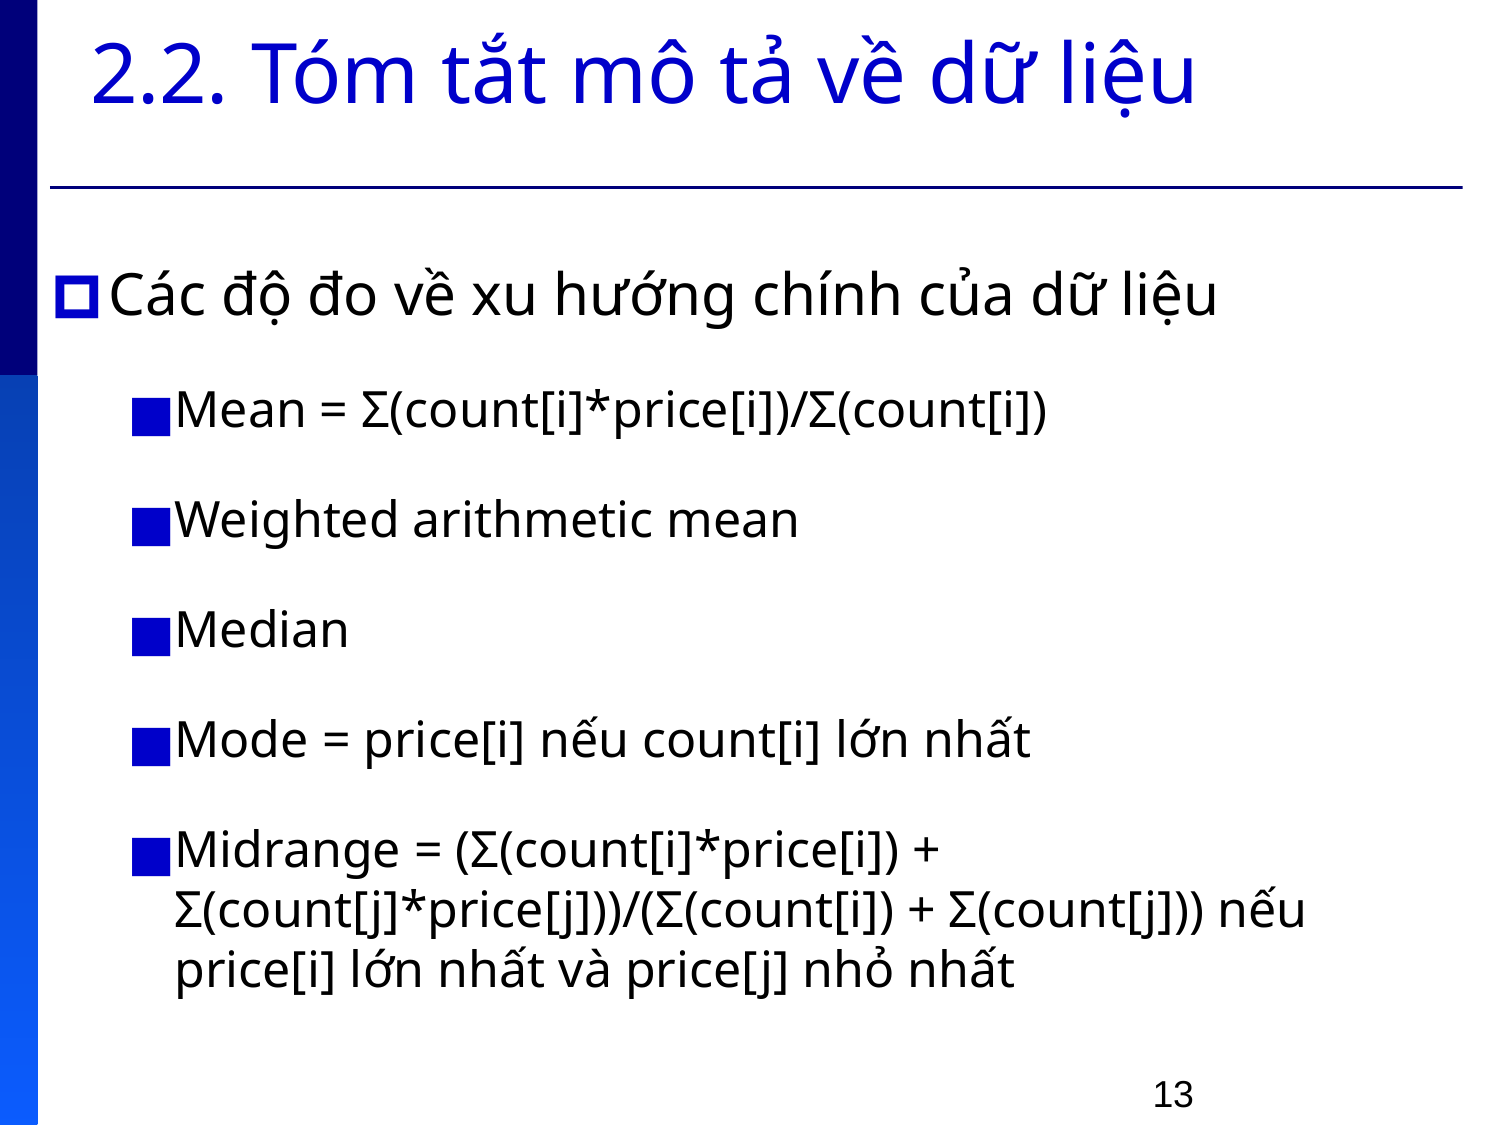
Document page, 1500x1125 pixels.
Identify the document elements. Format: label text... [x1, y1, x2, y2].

title 2.2. Tóm tắt mô tả về dữ liệu [75, 12, 1475, 180]
list Các độ đo về xu hướng chính của dữ liệu Mean = Σ(count[i]*price[i])/Σ(count[i]) Weighted arithmetic mean Median Mode = price[i] nếu count[i] lớn nhất Midrange = (Σ(count[i]*price[i]) + Σ(count[j]*price[j]))/(Σ(count[i]) + Σ(count[j])) nếu price[i] lớn nhất và price[j] nhỏ nhất [37, 249, 1488, 1113]
